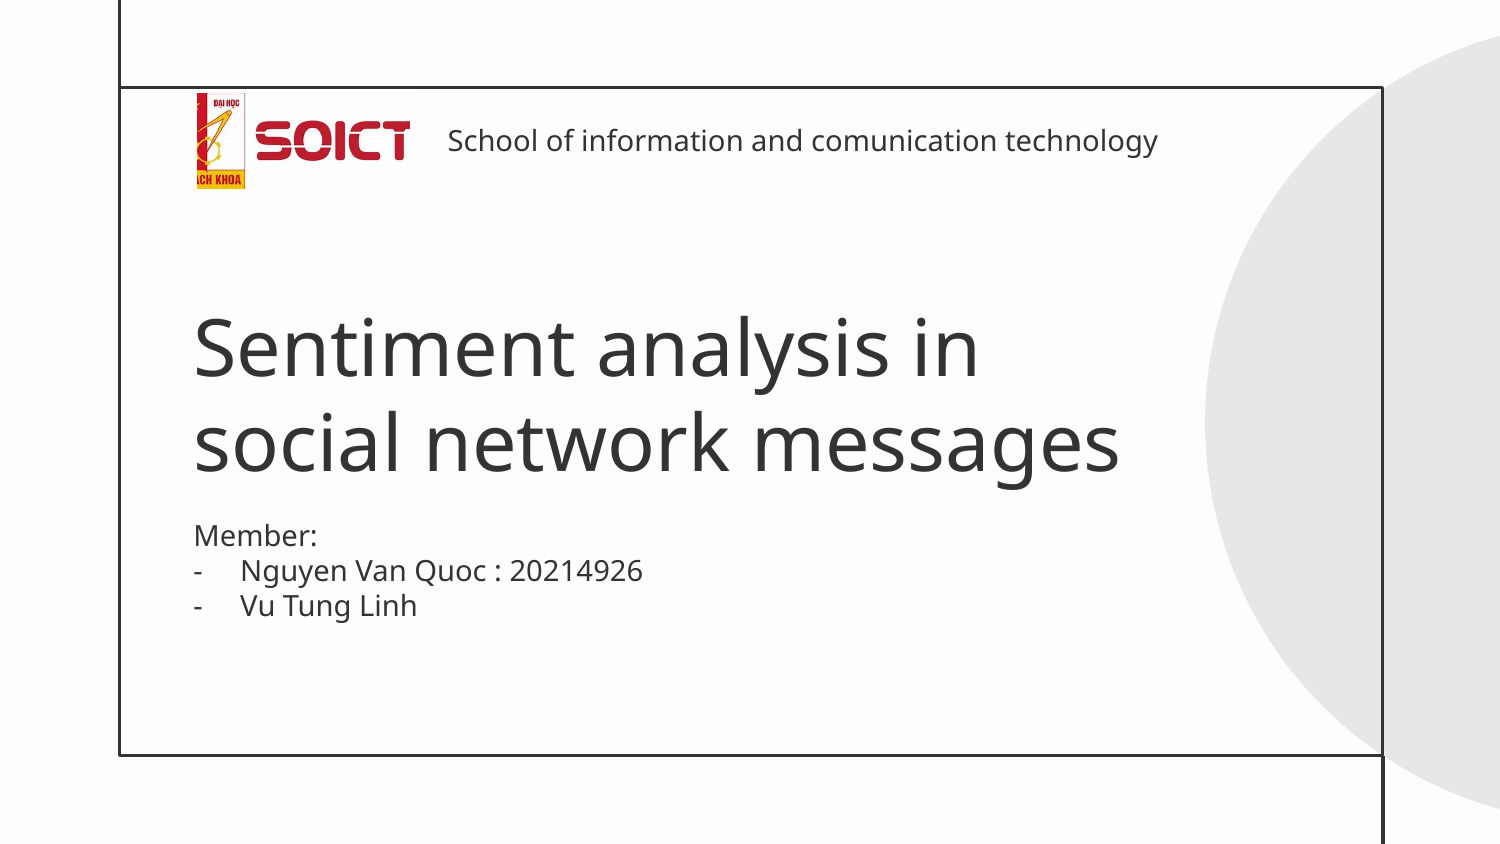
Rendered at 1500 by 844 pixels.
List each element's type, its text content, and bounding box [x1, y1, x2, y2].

text_box School of information and comunication technology [432, 107, 1220, 174]
picture [196, 93, 411, 189]
subtitle Member: Nguyen Van Quoc : 20214926 Vu Tung Linh [178, 502, 1146, 570]
title Sentiment analysis in social network messages [178, 273, 1220, 503]
